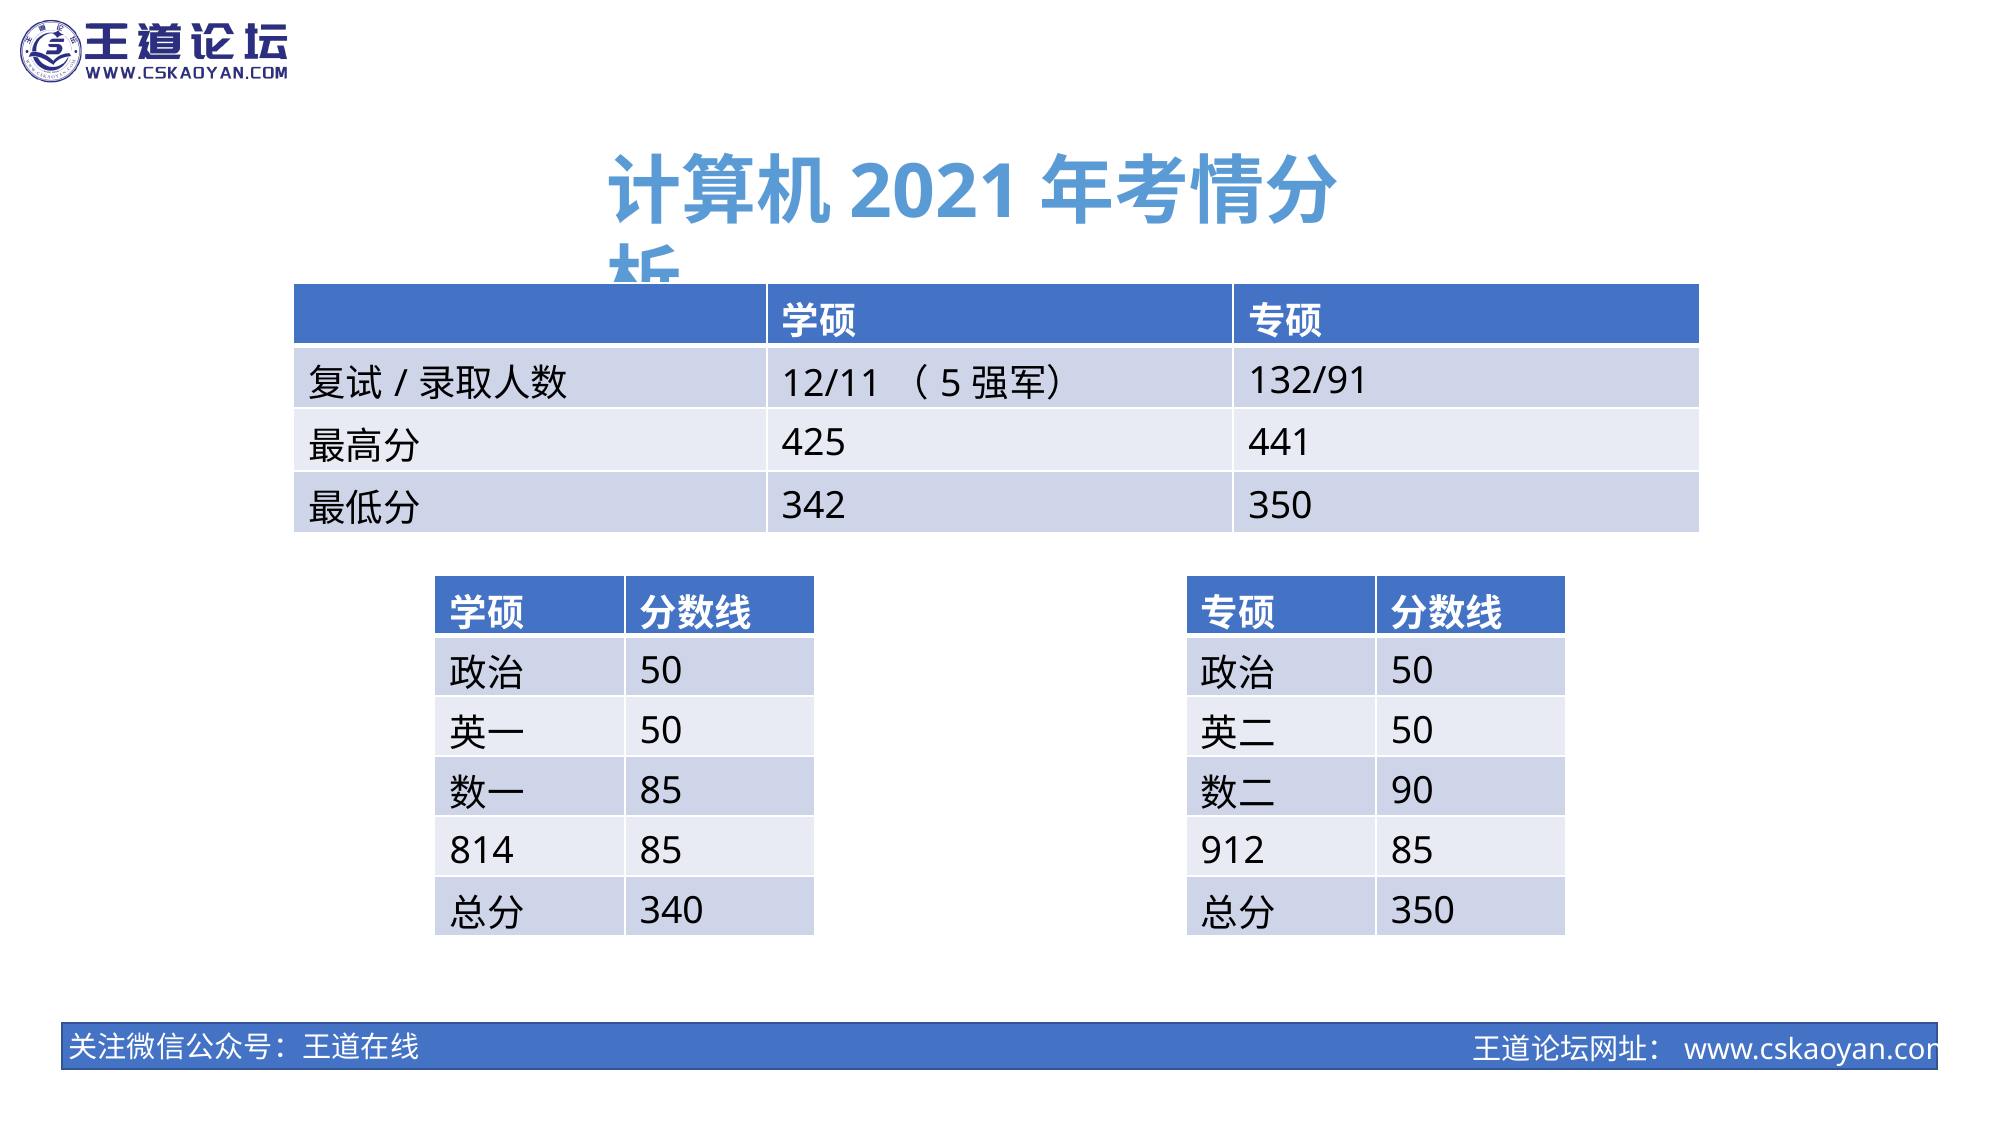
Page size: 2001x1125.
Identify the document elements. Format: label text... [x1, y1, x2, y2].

table_header 学硕 [768, 284, 1232, 343]
table_cell 132/91 [1234, 348, 1699, 407]
table_cell 50 [1377, 638, 1565, 695]
table_header 分数线 [626, 576, 814, 633]
table_cell 340 [626, 877, 814, 935]
text_box 王道论坛网址：www.cskaoyan.com [1457, 1023, 2000, 1074]
table_cell 总分 [1187, 877, 1375, 935]
table_cell 441 [1234, 409, 1699, 470]
table_cell 85 [1377, 817, 1565, 875]
table_cell 90 [1377, 757, 1565, 815]
table_cell 总分 [435, 877, 624, 935]
table_cell 350 [1377, 877, 1565, 935]
table_header 学硕 [435, 576, 624, 633]
table_cell 85 [626, 817, 814, 875]
table_cell 数一 [435, 757, 624, 815]
table_cell 50 [1377, 697, 1565, 755]
table_header 分数线 [1377, 576, 1565, 633]
table_cell 最低分 [294, 472, 766, 532]
text_box 计算机2021年考情分析 [592, 134, 1408, 262]
table_cell 342 [768, 472, 1232, 532]
table_header [294, 284, 766, 343]
table_cell 50 [626, 697, 814, 755]
table_cell 英一 [435, 697, 624, 755]
table_cell 最高分 [294, 409, 766, 470]
table_cell 英二 [1187, 697, 1375, 755]
table_cell 425 [768, 409, 1232, 470]
table_cell 政治 [435, 638, 624, 695]
table_cell 12/11（5强军） [768, 348, 1232, 407]
table_cell 50 [626, 638, 814, 695]
table_header 专硕 [1234, 284, 1699, 343]
text_box [608, 1022, 1938, 1070]
table_header 专硕 [1187, 576, 1375, 633]
text_box 关注微信公众号：王道在线 [53, 1020, 608, 1071]
table_cell 数二 [1187, 757, 1375, 815]
text_box 王道论坛网址：www.cskaoyan.com [138, 262, 1877, 323]
table_cell 912 [1187, 817, 1375, 875]
table_cell 政治 [1187, 638, 1375, 695]
picture [14, 14, 291, 88]
table_cell 350 [1234, 472, 1699, 532]
table_cell 85 [626, 757, 814, 815]
table_cell 814 [435, 817, 624, 875]
table_cell 复试/录取人数 [294, 348, 766, 407]
